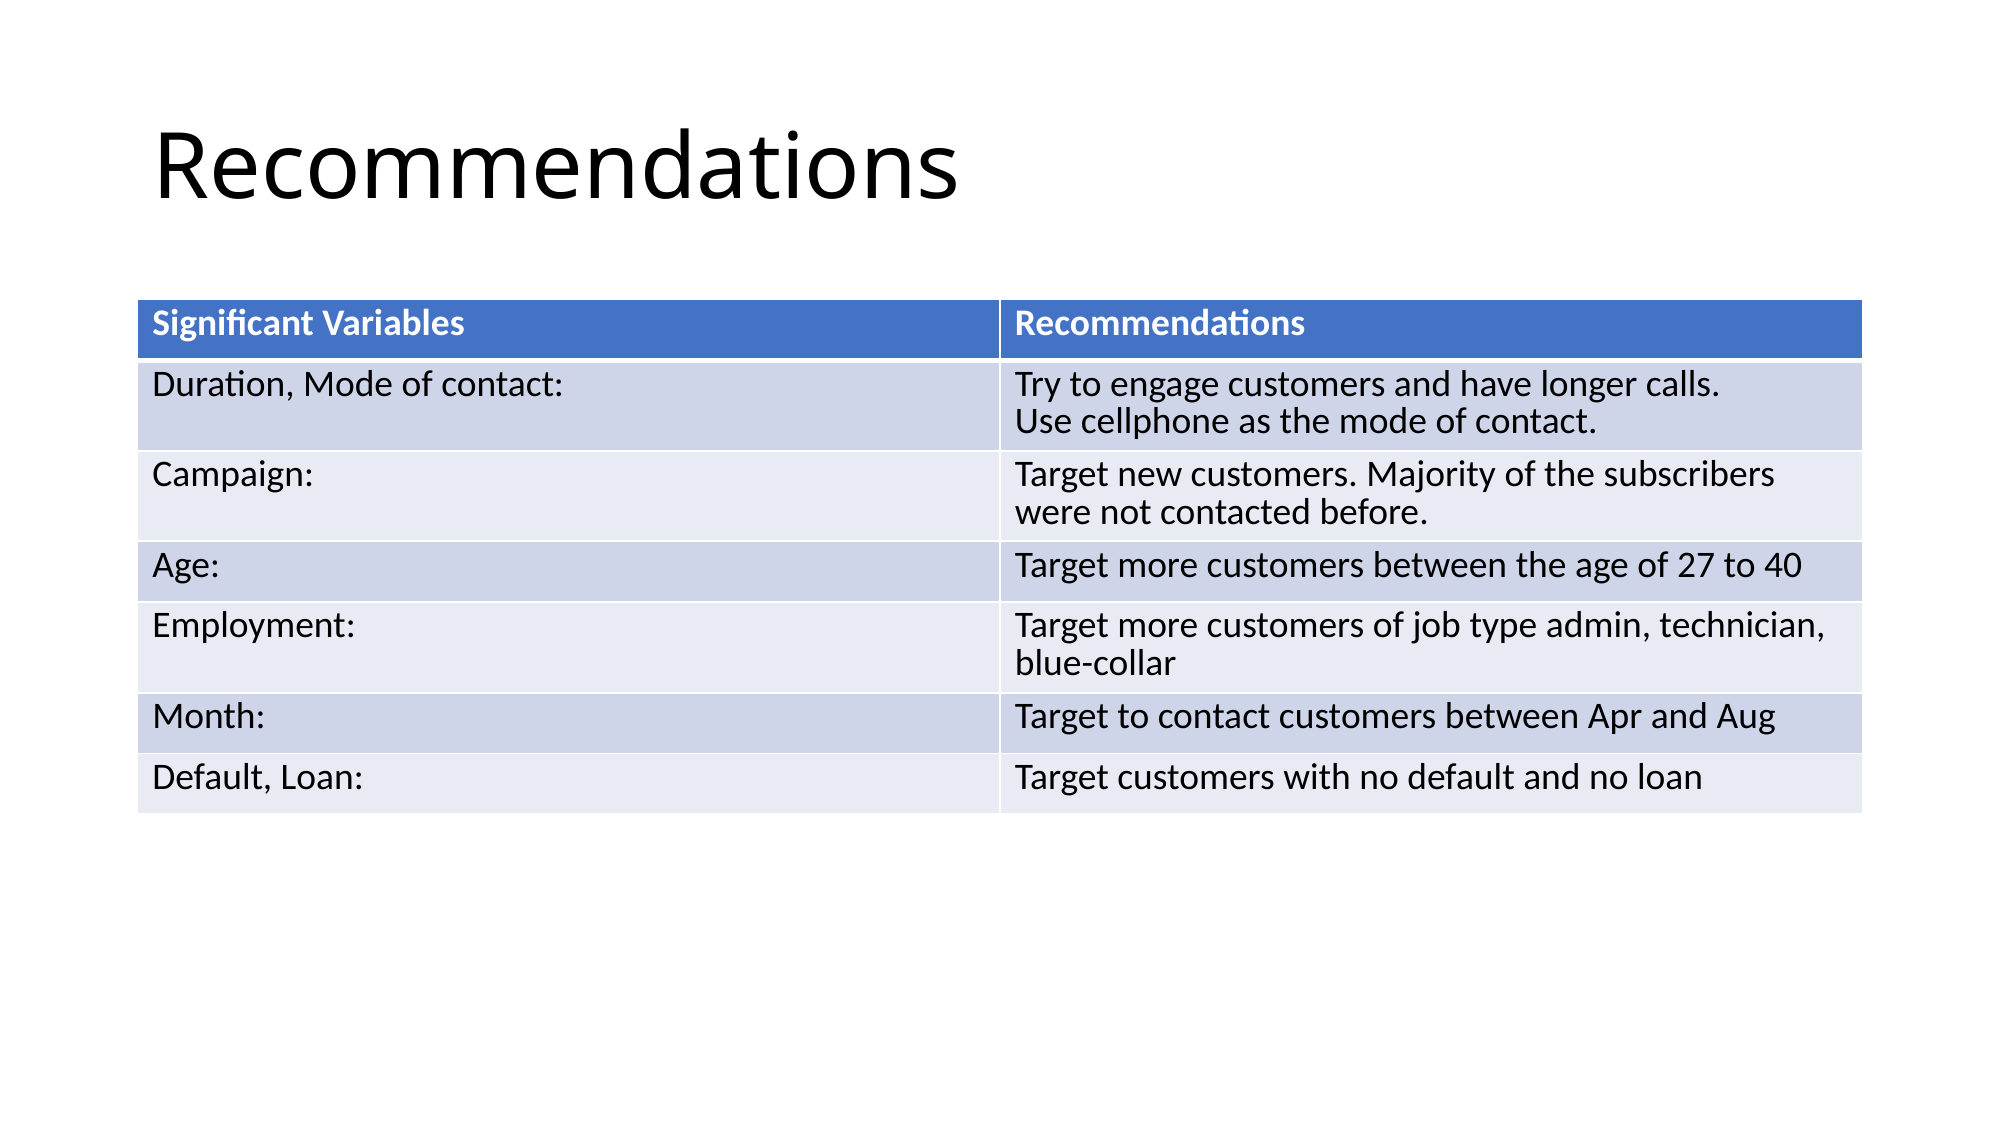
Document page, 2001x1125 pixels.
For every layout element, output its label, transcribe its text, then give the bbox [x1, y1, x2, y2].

table_cell Target to contact customers between Apr and Aug [1001, 694, 1862, 753]
title Recommendations [137, 59, 1863, 278]
table_cell Target new customers. Majority of the subscribers were not contacted before. [1001, 452, 1862, 540]
table_header Recommendations [1001, 300, 1862, 358]
table_cell Target more customers between the age of 27 to 40 [1001, 542, 1862, 601]
table_cell Campaign: [138, 452, 999, 540]
table_cell Employment: [138, 603, 999, 692]
table_cell Target customers with no default and no loan [1001, 754, 1862, 813]
table_cell Month: [138, 694, 999, 753]
table_cell Duration, Mode of contact: [138, 363, 999, 450]
table_cell Try to engage customers and have longer calls. Use cellphone as the mode of contact. [1001, 363, 1862, 450]
table_cell Target more customers of job type admin, technician, blue-collar [1001, 603, 1862, 692]
table_cell Default, Loan: [138, 754, 999, 813]
table_cell Age: [138, 542, 999, 601]
table_header Significant Variables [138, 300, 999, 358]
